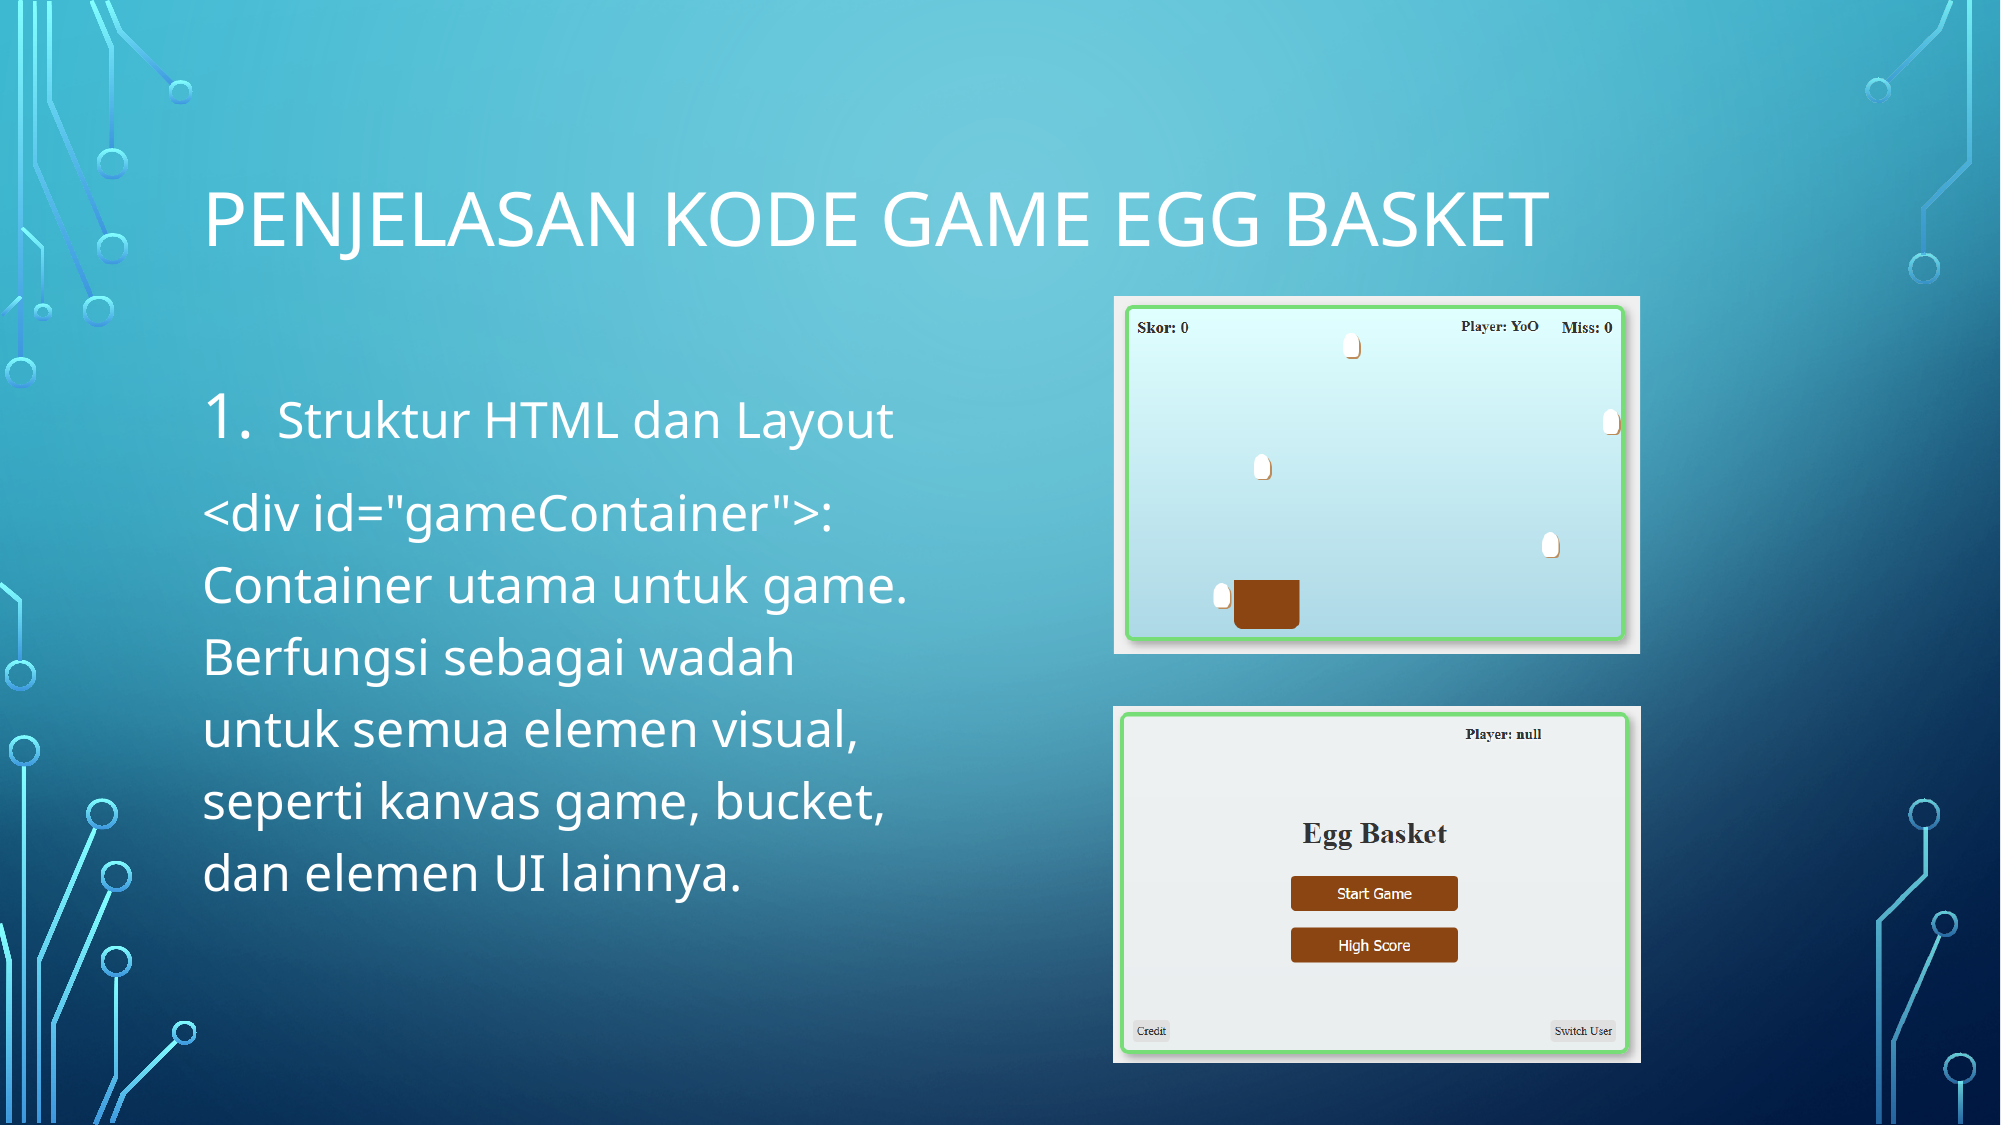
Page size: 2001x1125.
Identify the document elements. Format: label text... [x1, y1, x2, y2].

picture [1113, 706, 1641, 1063]
list Struktur HTML dan Layout <div id="gameContainer">: Container utama untuk game. Berfungsi sebagai wadah untuk semua elemen visual, seperti kanvas game, bucket, dan elemen UI lainnya. [187, 369, 946, 950]
title Penjelasan KODE GAME EGG BASKET [187, 101, 1813, 344]
picture [1113, 296, 1641, 654]
